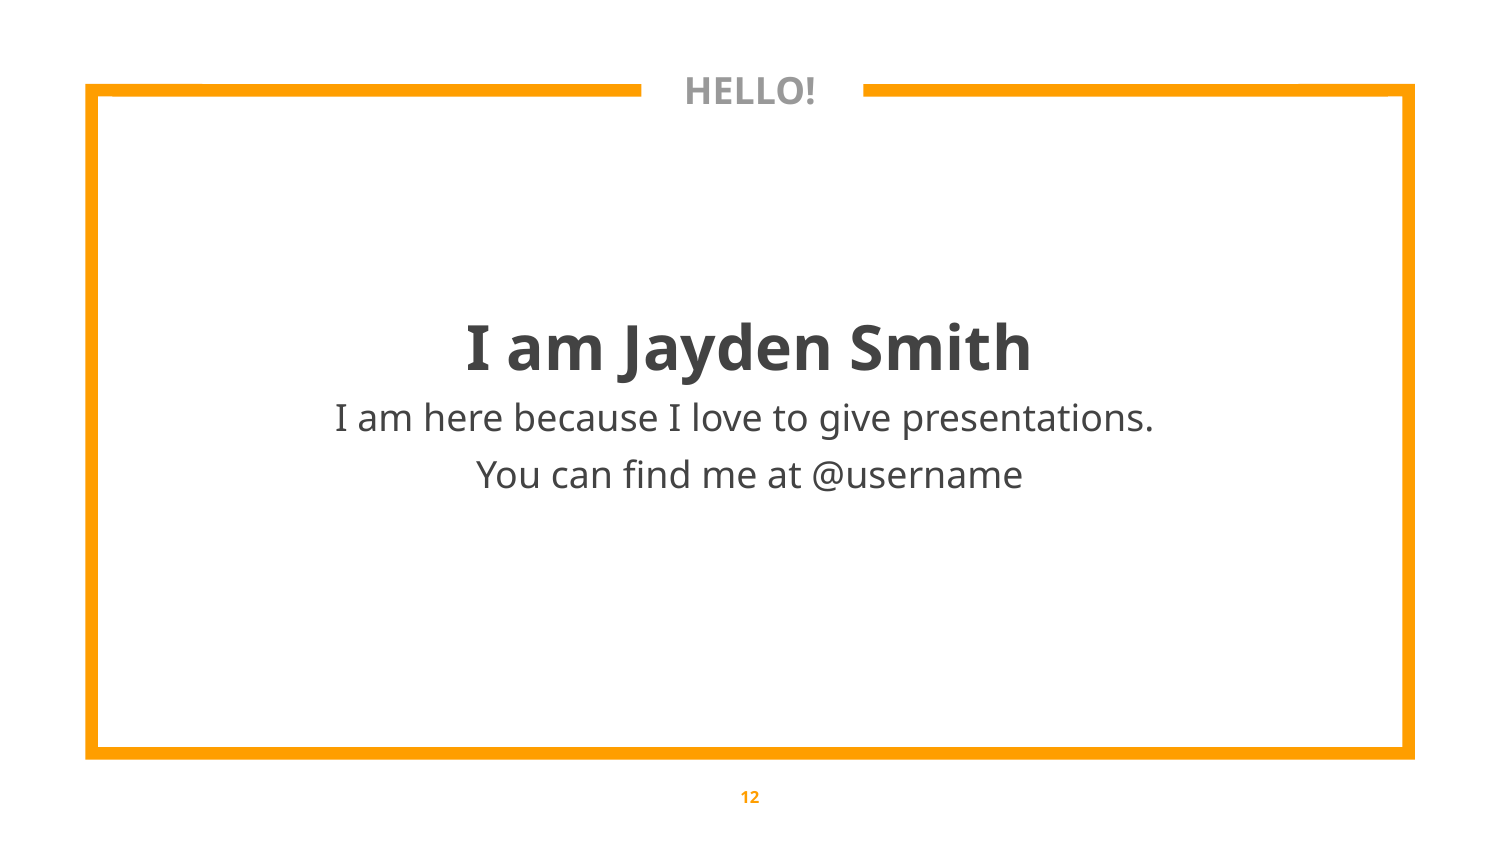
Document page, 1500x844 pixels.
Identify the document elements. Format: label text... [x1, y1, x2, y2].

slide_number 12 [0, 753, 1500, 844]
title HELLO! [641, 53, 859, 127]
list I am here because I love to give presentations. You can find me at @username [209, 378, 1291, 508]
subtitle I am Jayden Smith [209, 268, 1291, 378]
